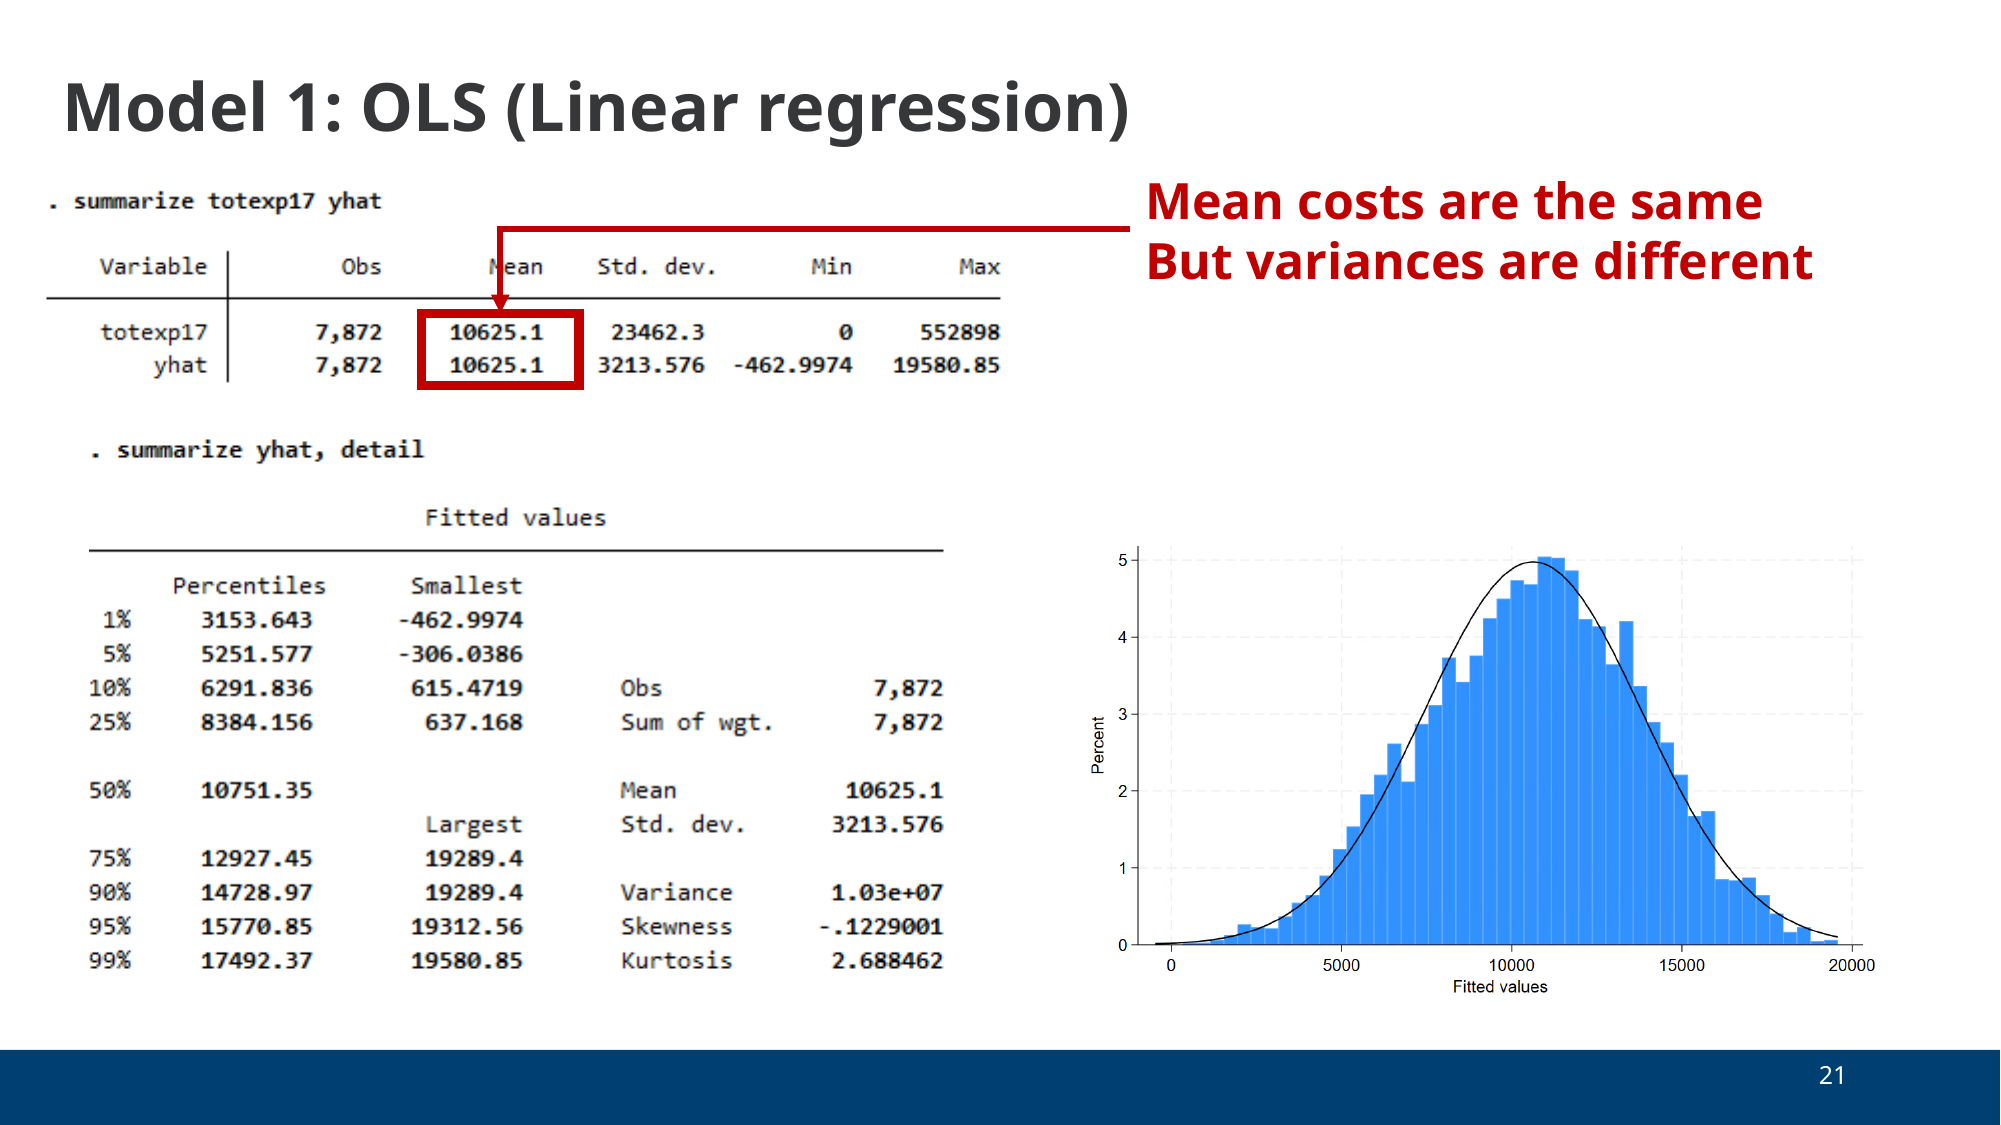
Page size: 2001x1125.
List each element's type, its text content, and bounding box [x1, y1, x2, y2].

title Model 1: OLS (Linear regression) [47, 47, 1773, 173]
text_box Mean costs are the same But variances are different [1130, 161, 1863, 297]
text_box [500, 229, 1131, 314]
picture [1071, 531, 1878, 1007]
slide_number 21 [1412, 1050, 1863, 1103]
picture [89, 432, 976, 1007]
picture [45, 182, 1020, 402]
